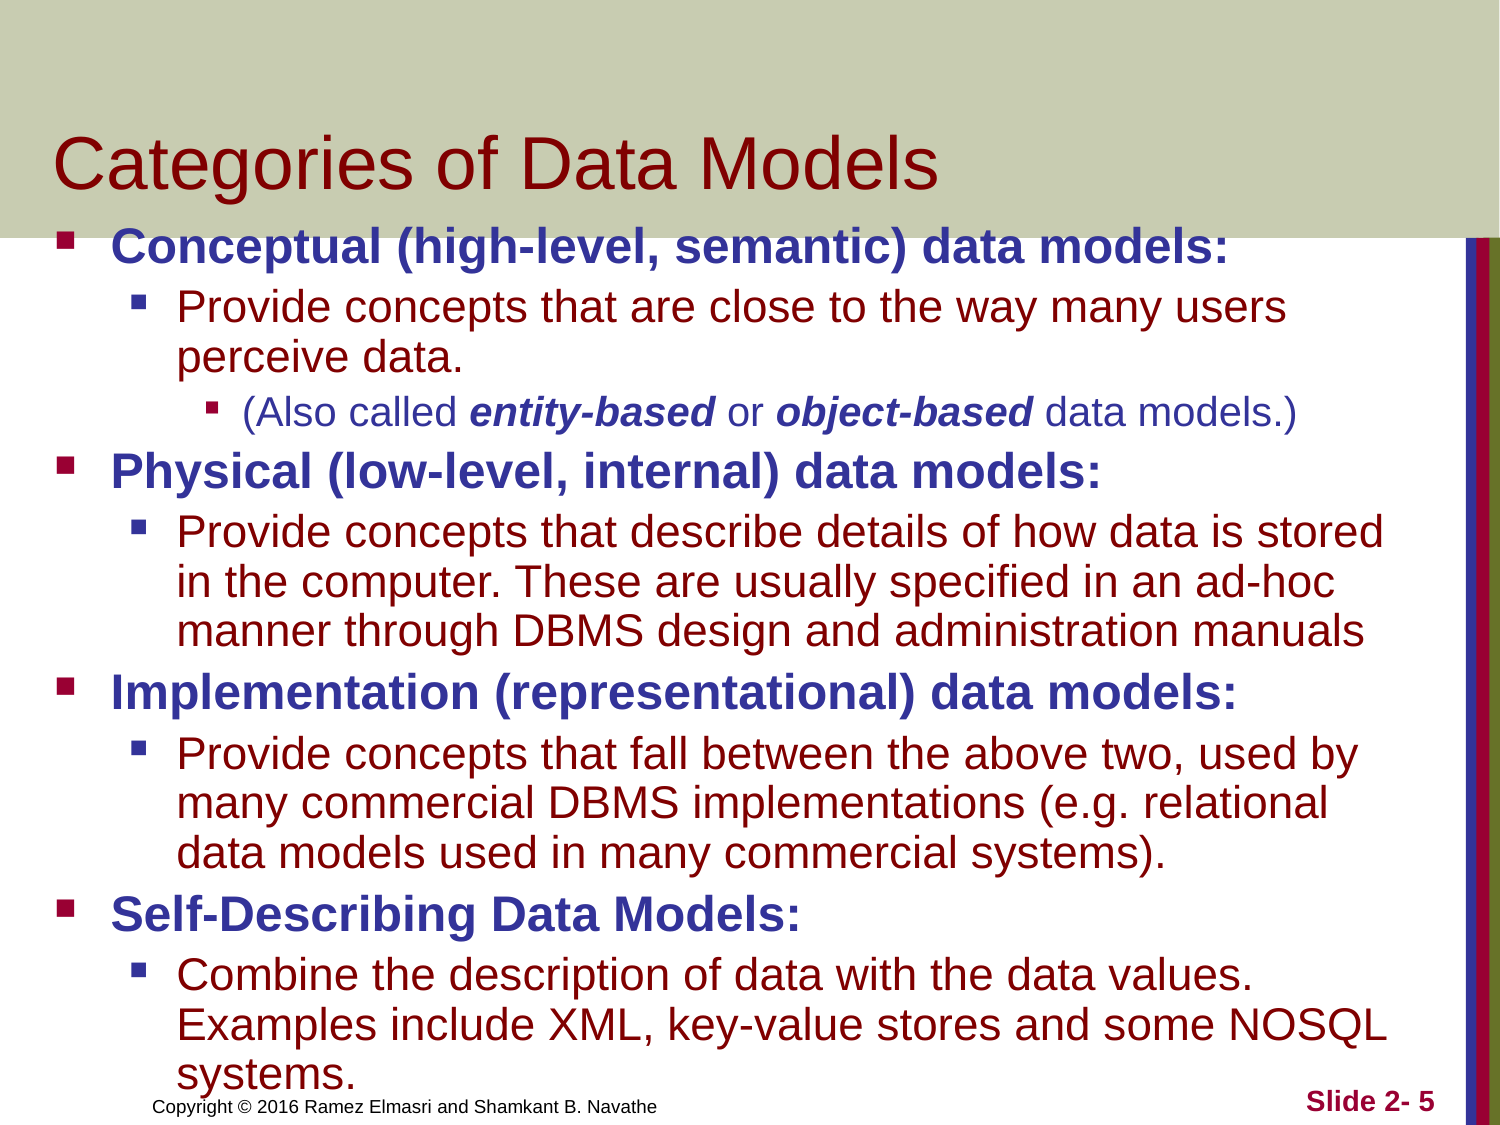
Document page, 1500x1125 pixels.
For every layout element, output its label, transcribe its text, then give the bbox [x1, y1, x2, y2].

slide_number Slide 2- 5 [1137, 1049, 1451, 1125]
list Conceptual (high-level, semantic) data models: Provide concepts that are close to the way many users perceive data. (Also called entity-based or object-based data models.) Physical (low-level, internal) data models: Provide concepts that describe details of how data is stored in the computer. These are usually specified in an ad-hoc manner through DBMS design and administration manuals Implementation (representational) data models: Provide concepts that fall between the above two, used by many commercial DBMS implementations (e.g. relational data models used in many commercial systems). Self-Describing Data Models: Combine the description of data with the data values. Examples include XML, key-value stores and some NOSQL systems. [39, 212, 1400, 1013]
title Categories of Data Models [37, 49, 1317, 213]
